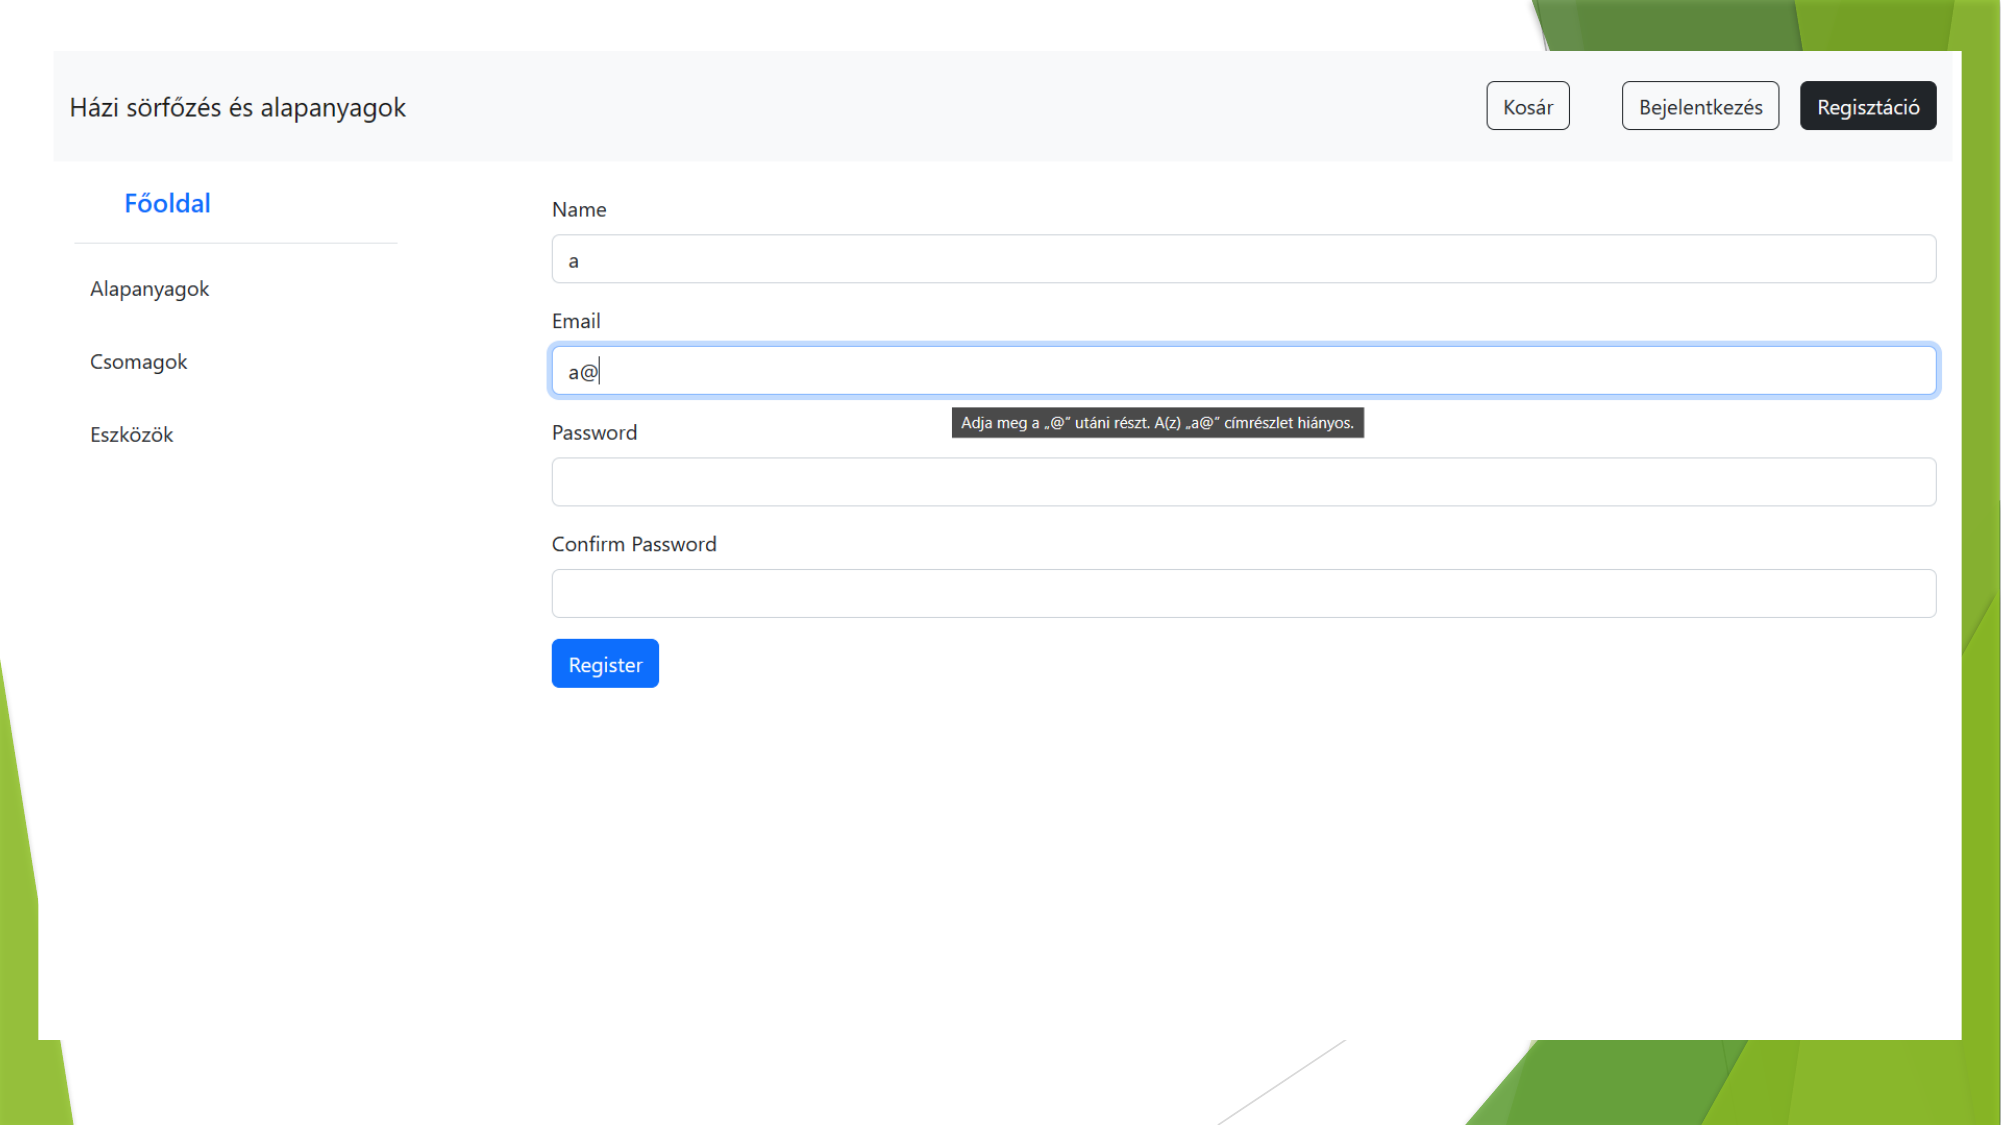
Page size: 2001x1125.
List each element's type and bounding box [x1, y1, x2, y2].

picture [37, 50, 1963, 1040]
